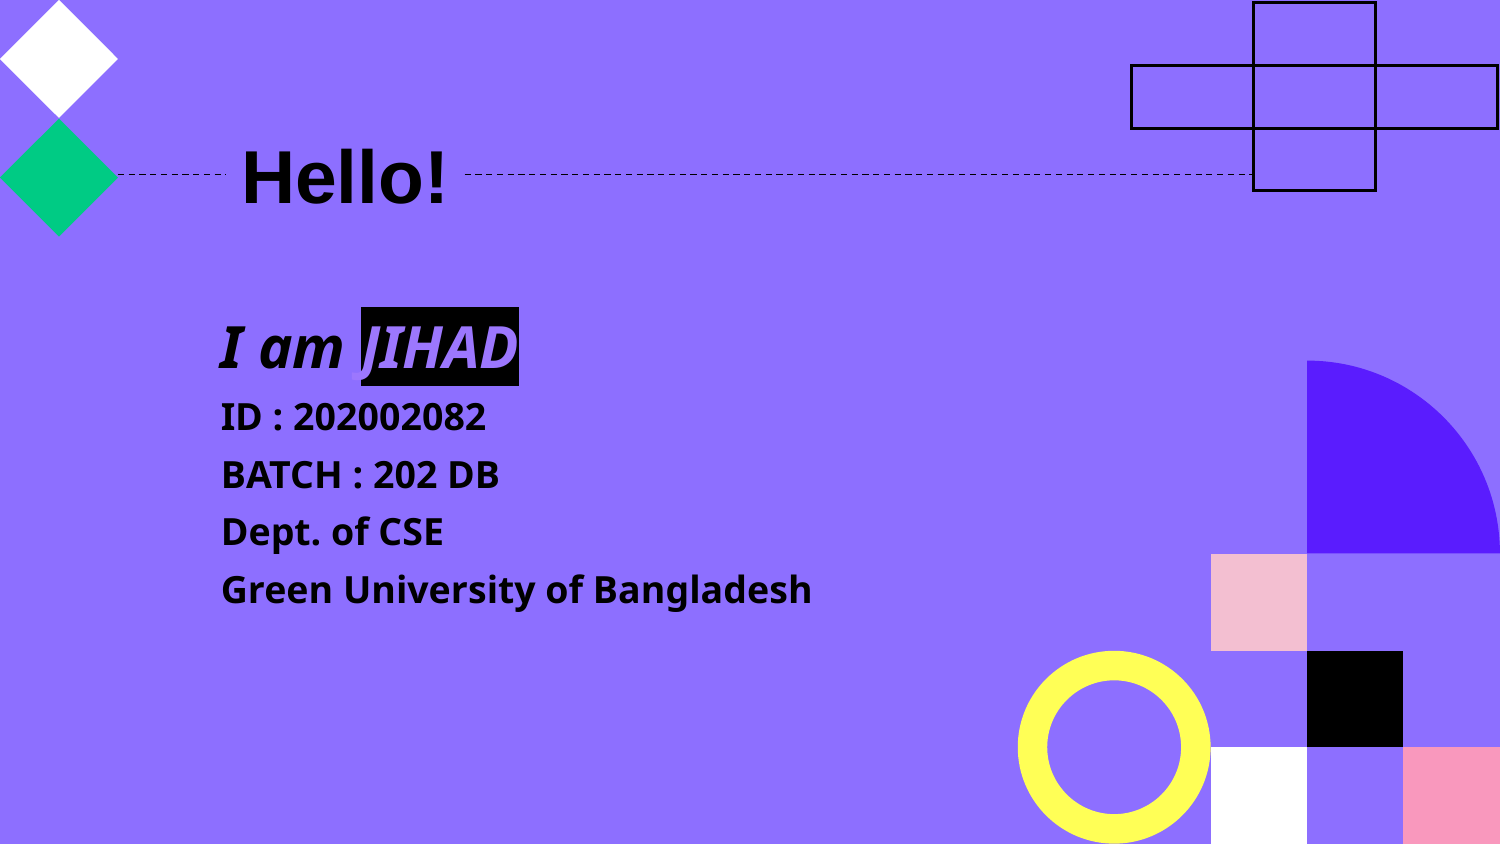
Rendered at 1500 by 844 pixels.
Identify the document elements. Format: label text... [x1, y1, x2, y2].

text_box [1307, 650, 1404, 748]
text_box [1017, 650, 1211, 844]
text_box [1210, 554, 1308, 651]
subtitle I am JIHAD ID : 202002082 BATCH : 202 DB Dept. of CSE Green University of Bangladesh [205, 270, 1005, 651]
text_box Hello! [226, 121, 465, 227]
